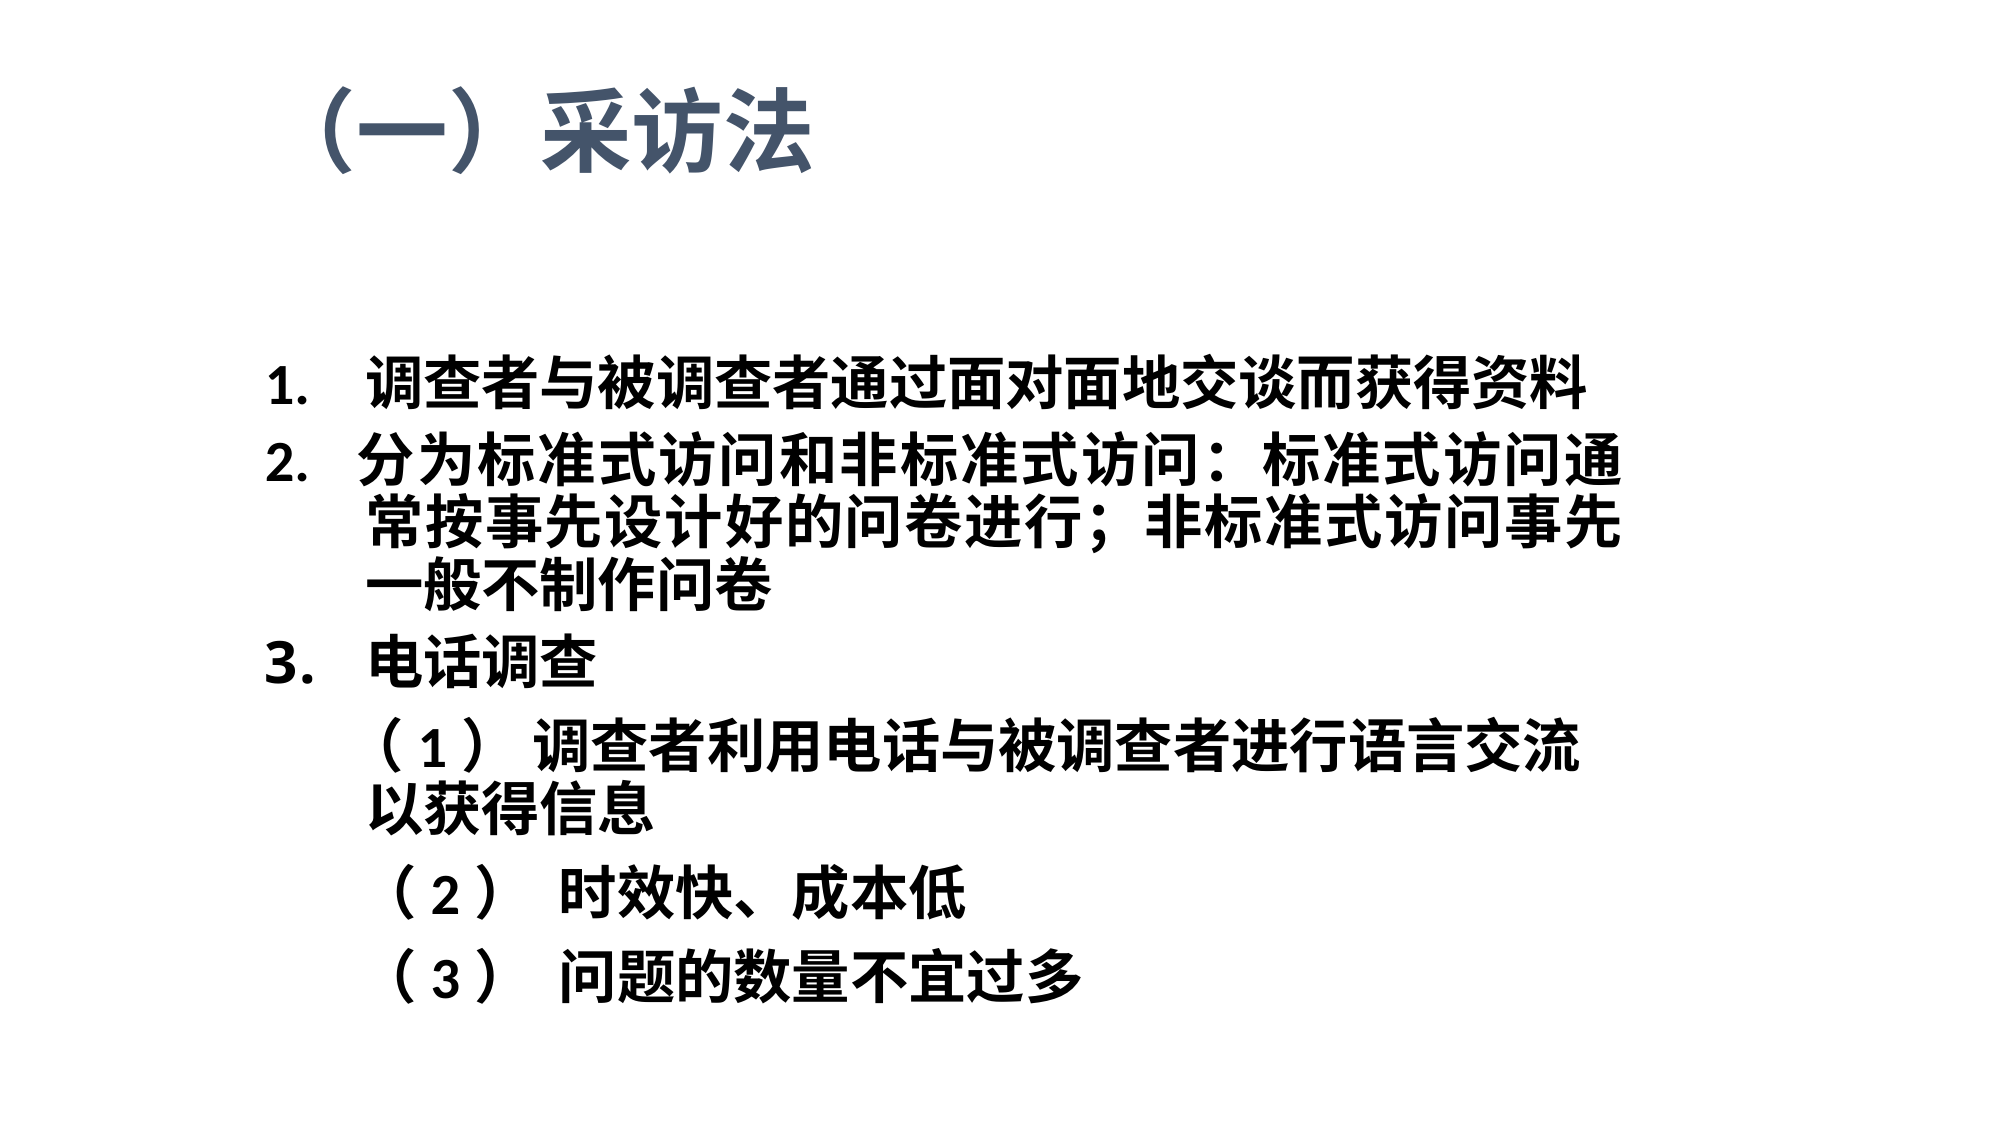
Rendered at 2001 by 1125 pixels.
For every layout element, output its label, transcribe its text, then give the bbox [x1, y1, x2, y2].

text_box （一）采访法 [249, 66, 1524, 191]
subtitle 1. 调查者与被调查者通过面对面地交谈而获得资料 2. 分为标准式访问和非标准式访问：标准式访问通常按事先设计好的问卷进行；非标准式访问事先一般不制作问卷 电话调查 （1） 调查者利用电话与被调查者进行语言交流以获得信息 （2） 时效快、成本低 （3） 问题的数量不宜过多 [249, 255, 1638, 1043]
